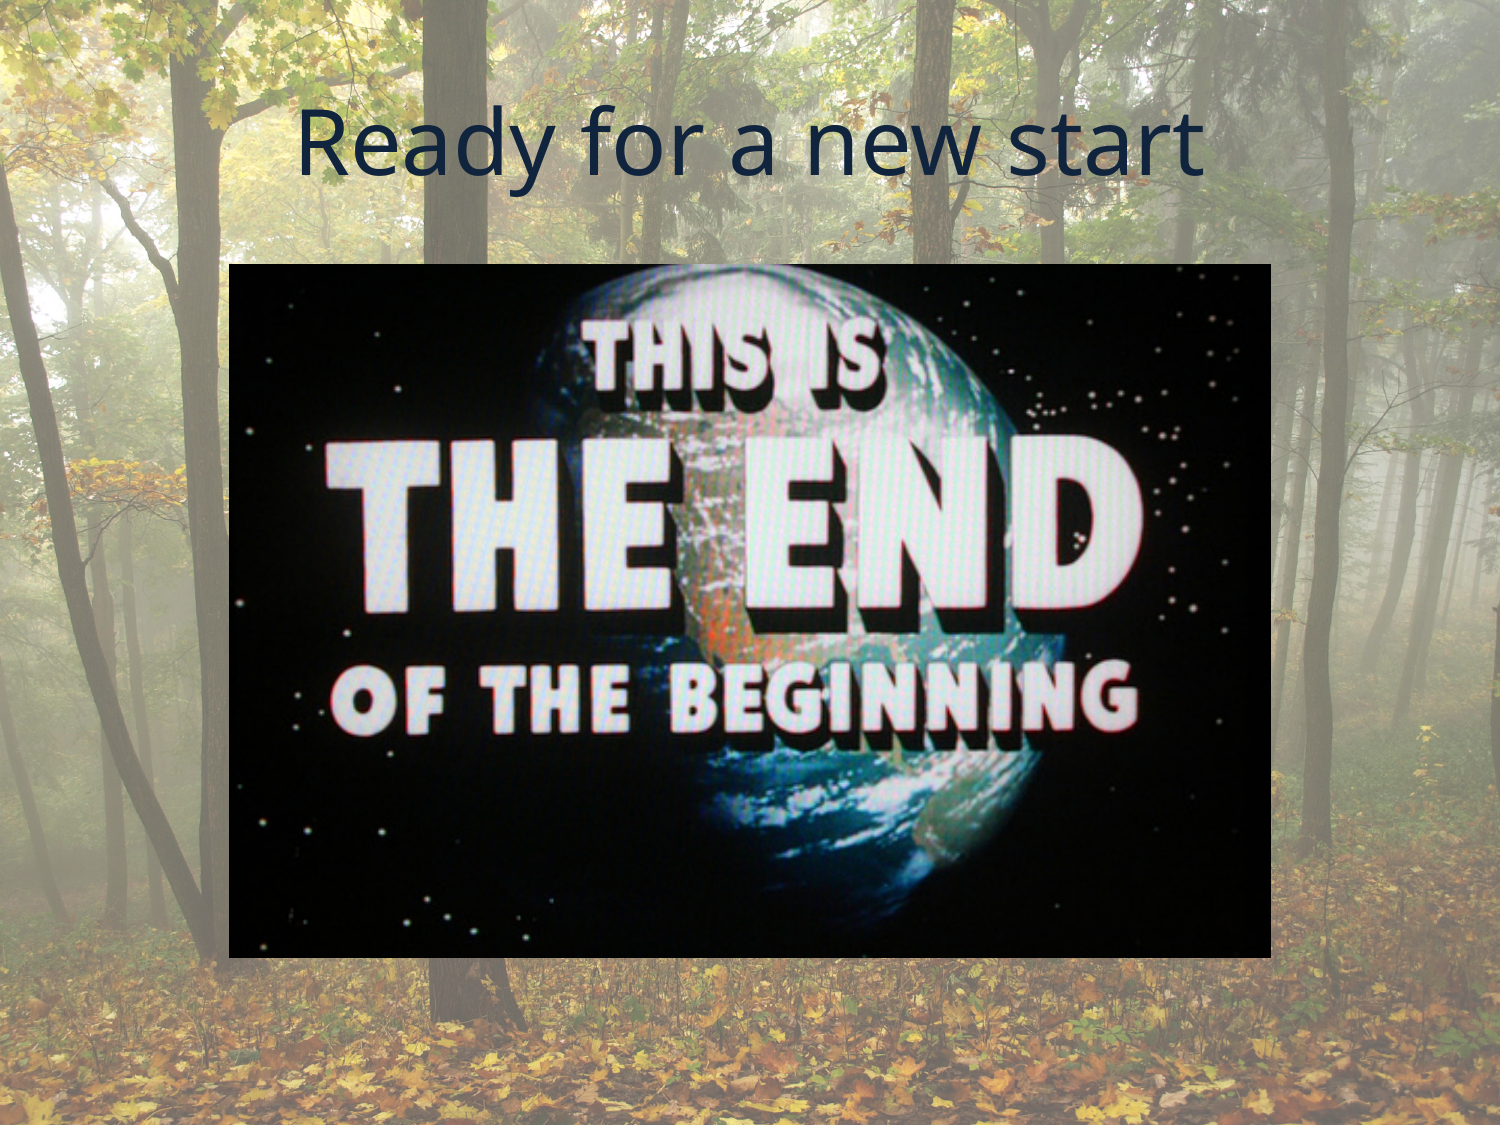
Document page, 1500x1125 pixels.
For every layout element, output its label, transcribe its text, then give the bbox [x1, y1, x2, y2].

picture [228, 263, 1272, 959]
title Ready for a new start [75, 45, 1425, 233]
